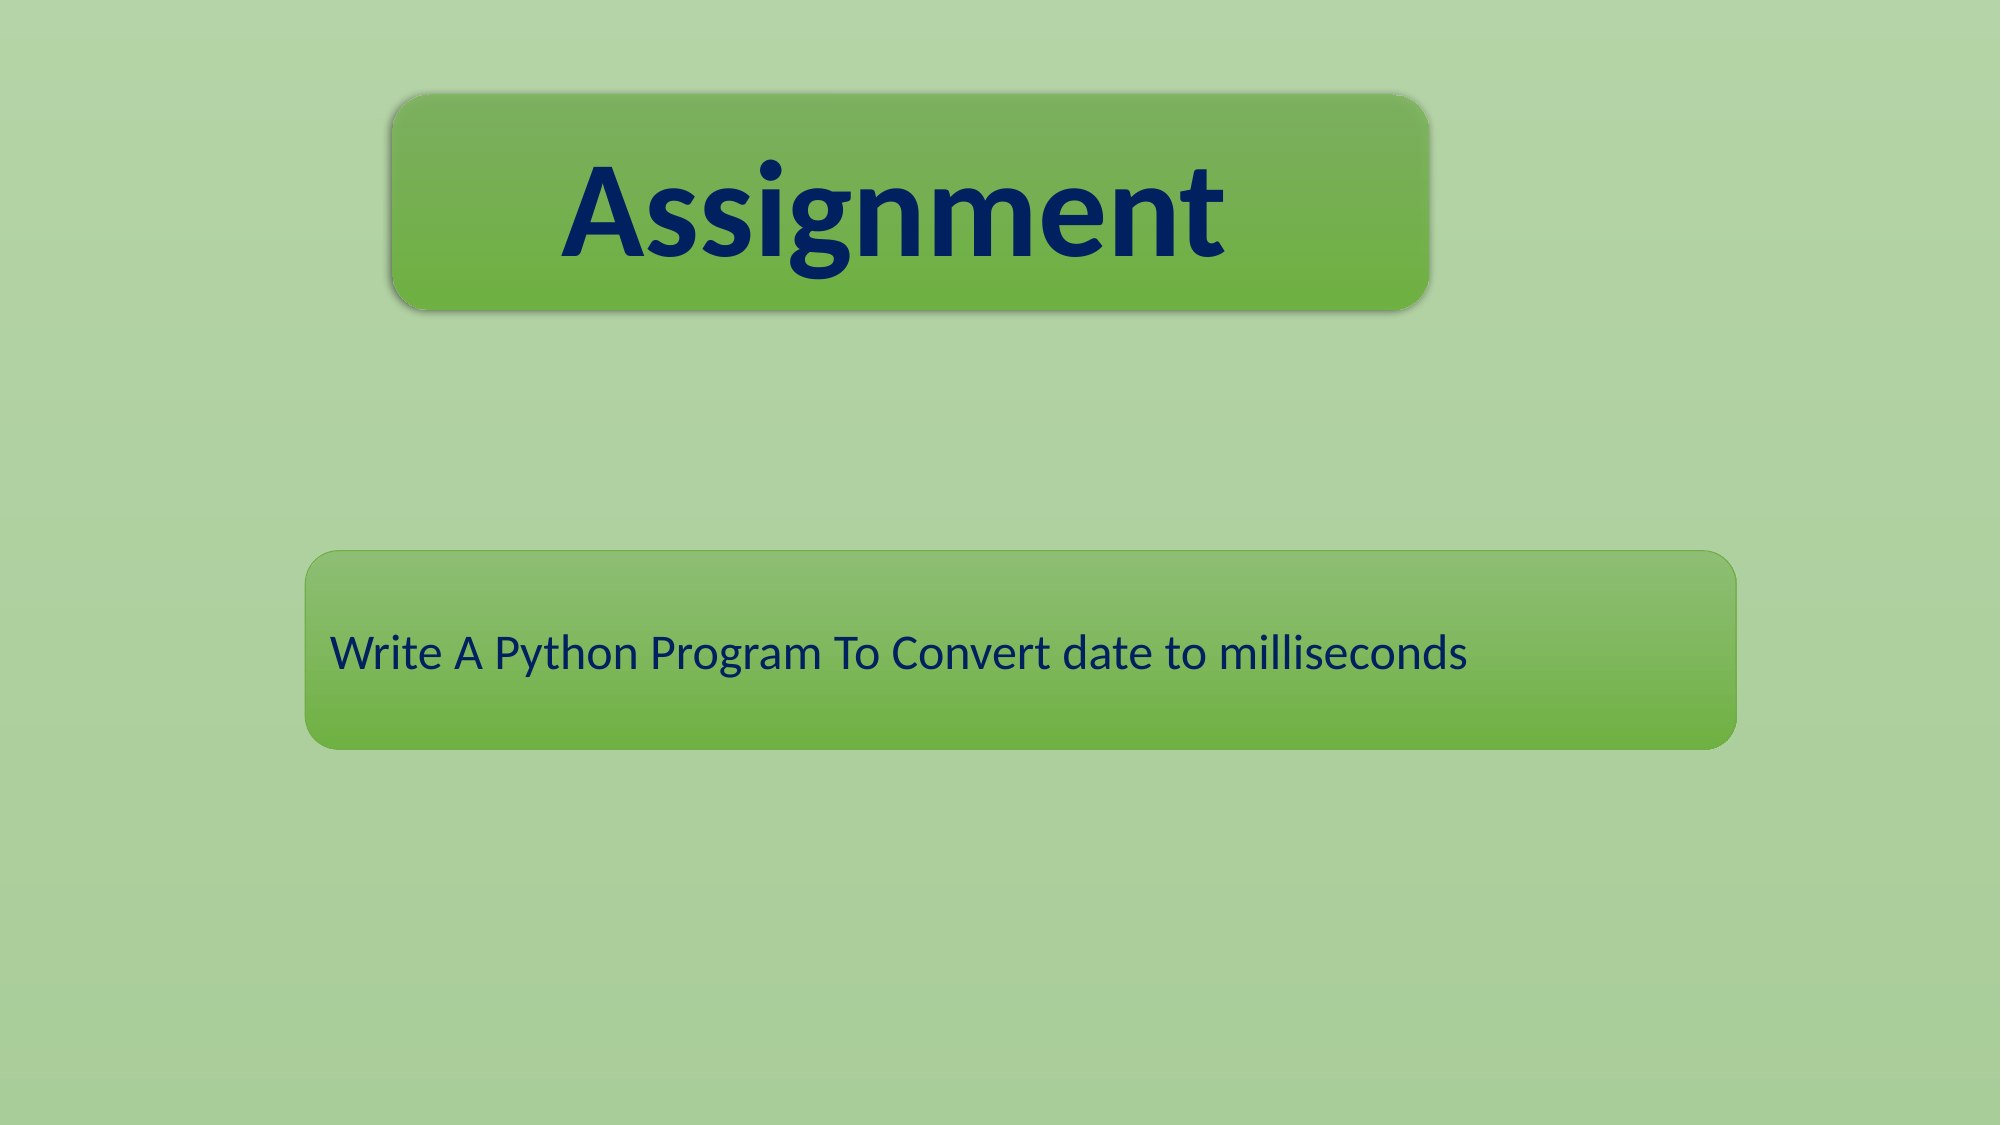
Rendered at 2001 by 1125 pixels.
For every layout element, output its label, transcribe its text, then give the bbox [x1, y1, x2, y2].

text_box Assignment [392, 94, 1429, 310]
text_box Write A Python Program To Convert date to milliseconds [304, 550, 1737, 750]
